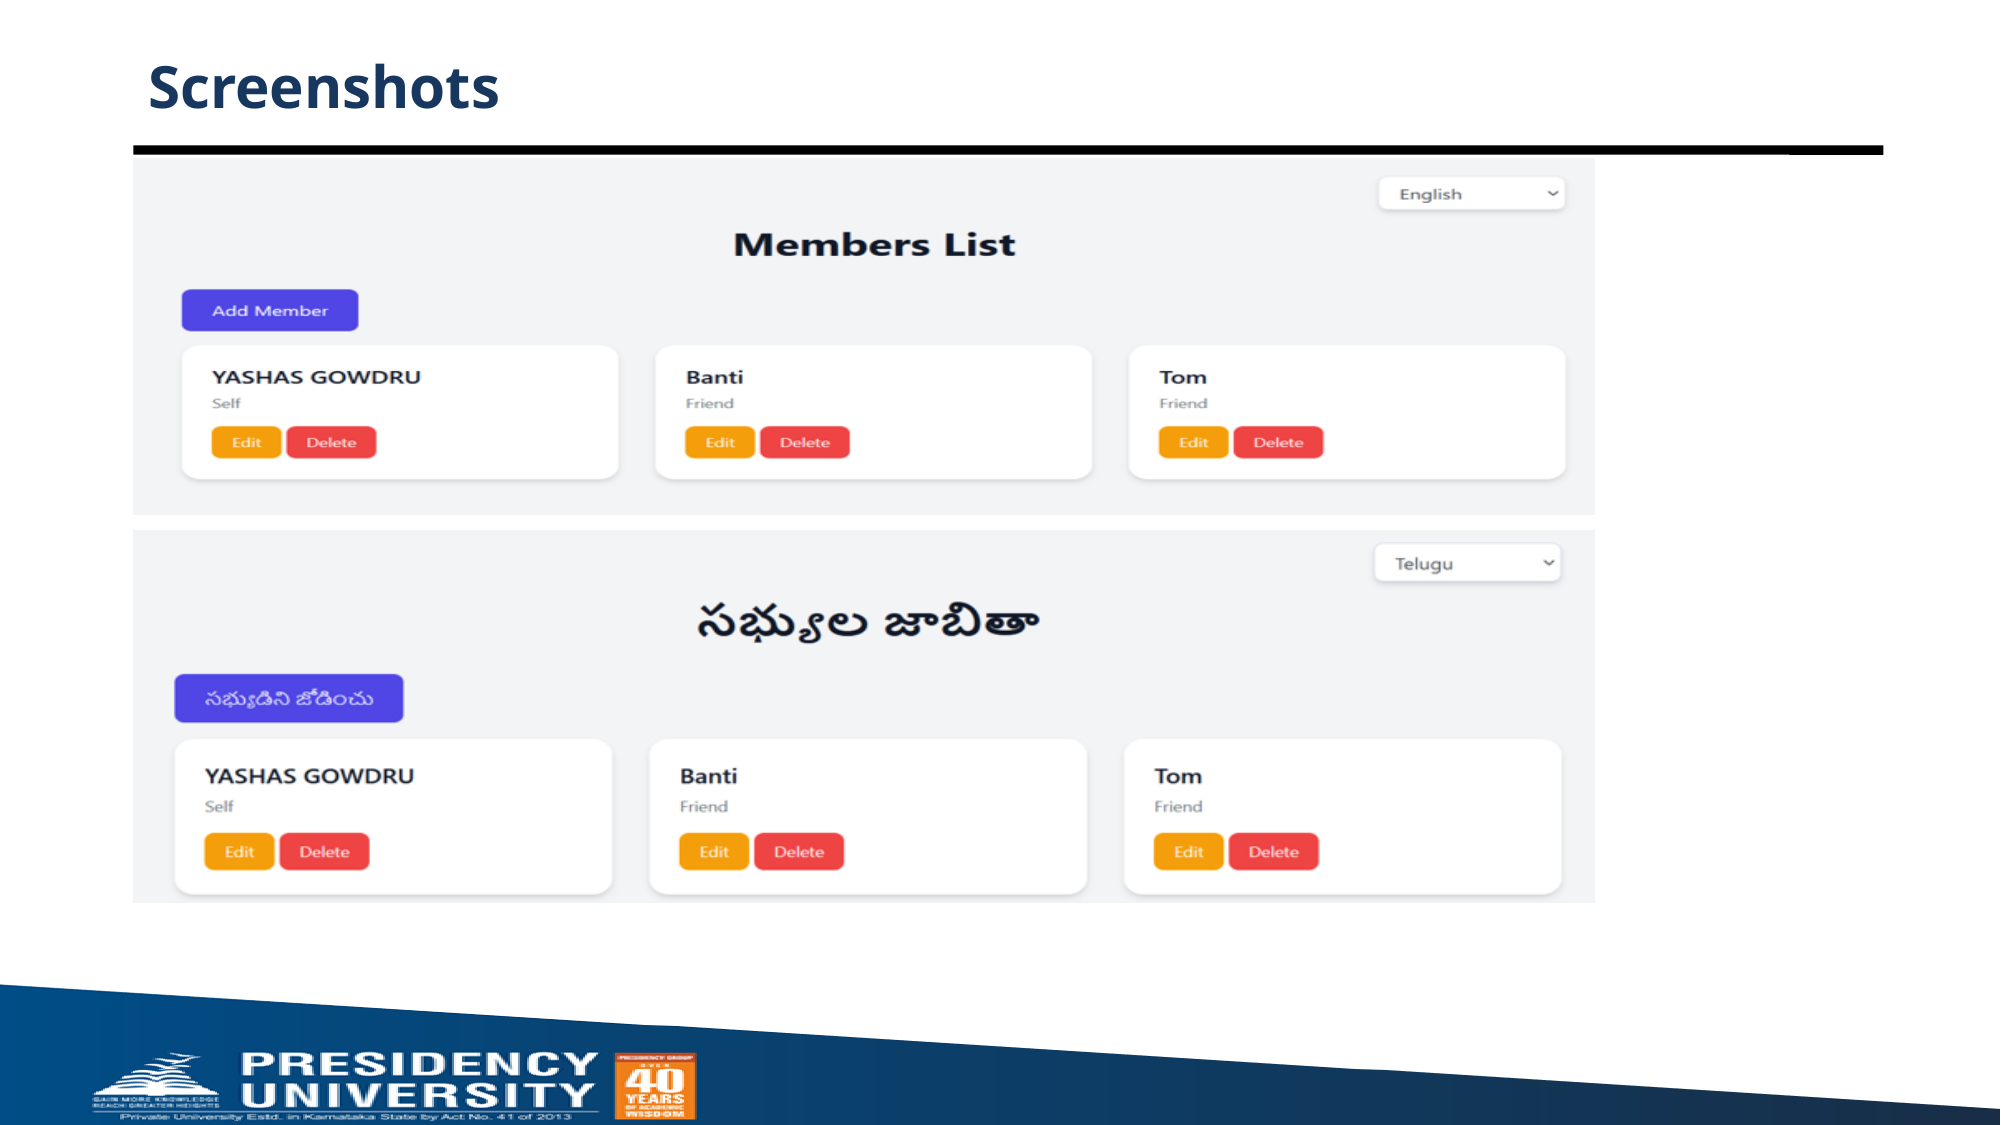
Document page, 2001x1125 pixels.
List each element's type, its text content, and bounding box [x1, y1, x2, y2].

picture [0, 982, 2000, 1125]
title Screenshots [133, 45, 1884, 125]
picture [133, 157, 1595, 516]
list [133, 530, 1595, 903]
